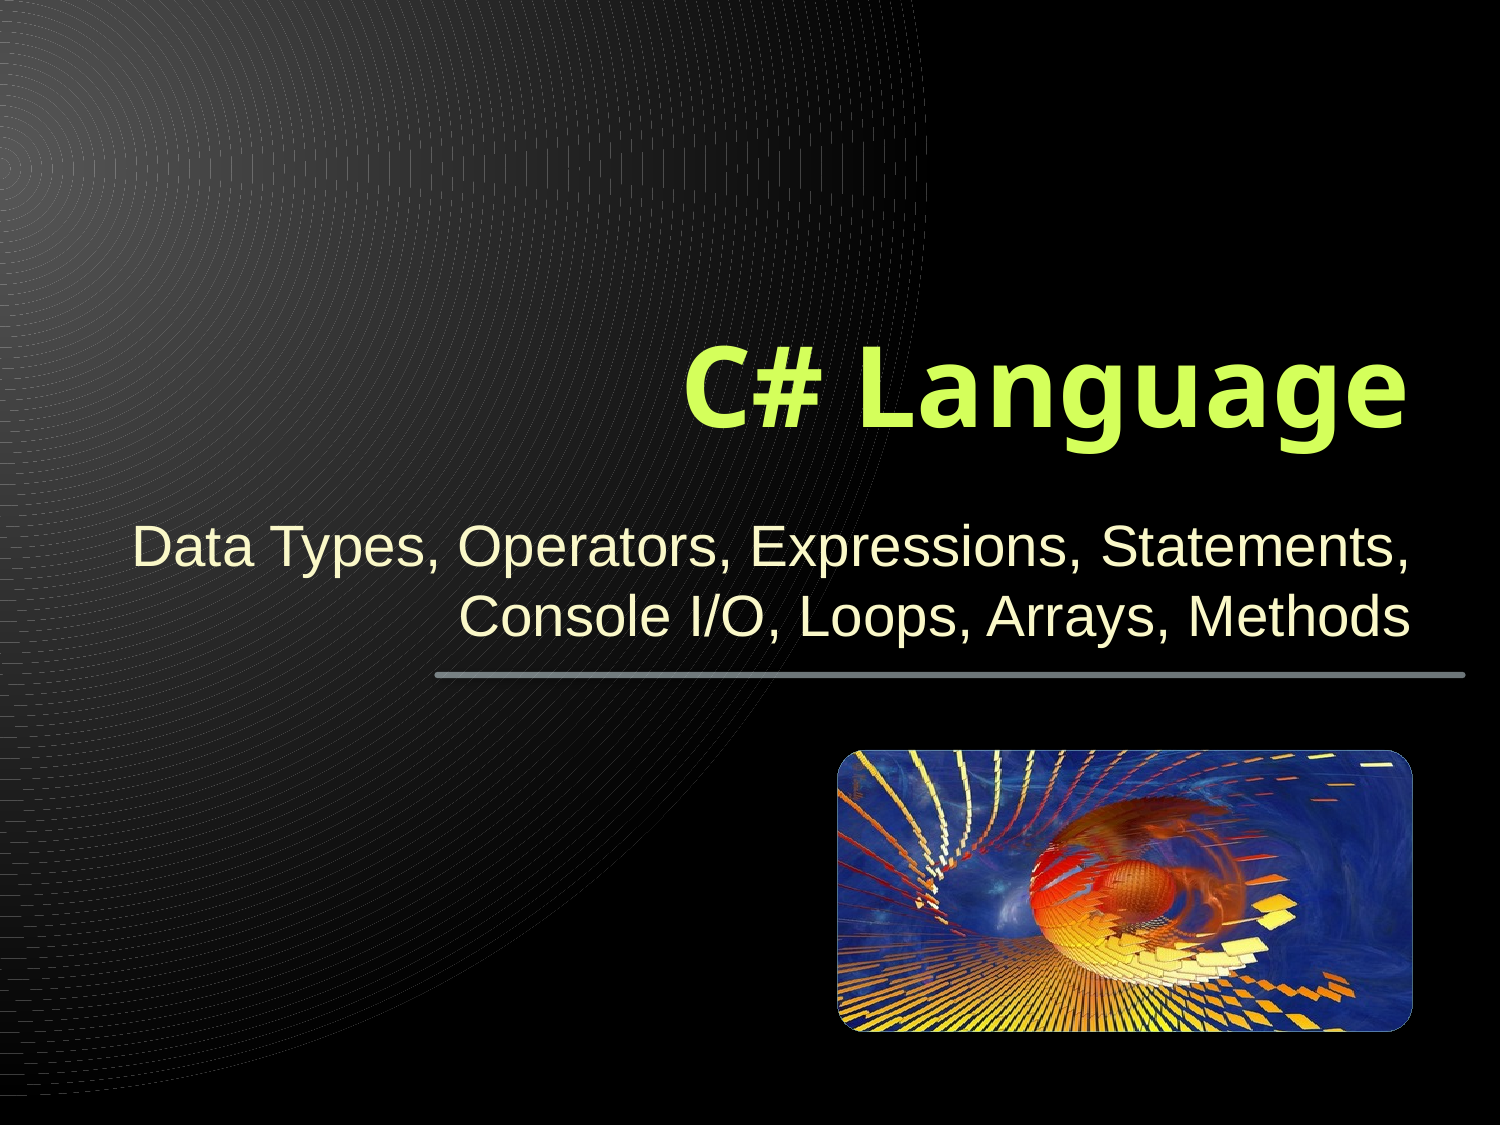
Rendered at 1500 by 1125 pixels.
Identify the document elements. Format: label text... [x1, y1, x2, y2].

subtitle Data Types, Operators, Expressions, Statements, Console I/O, Loops, Arrays, Methods [87, 531, 1413, 625]
title C# Language [75, 200, 1425, 450]
picture [837, 603, 1413, 1125]
